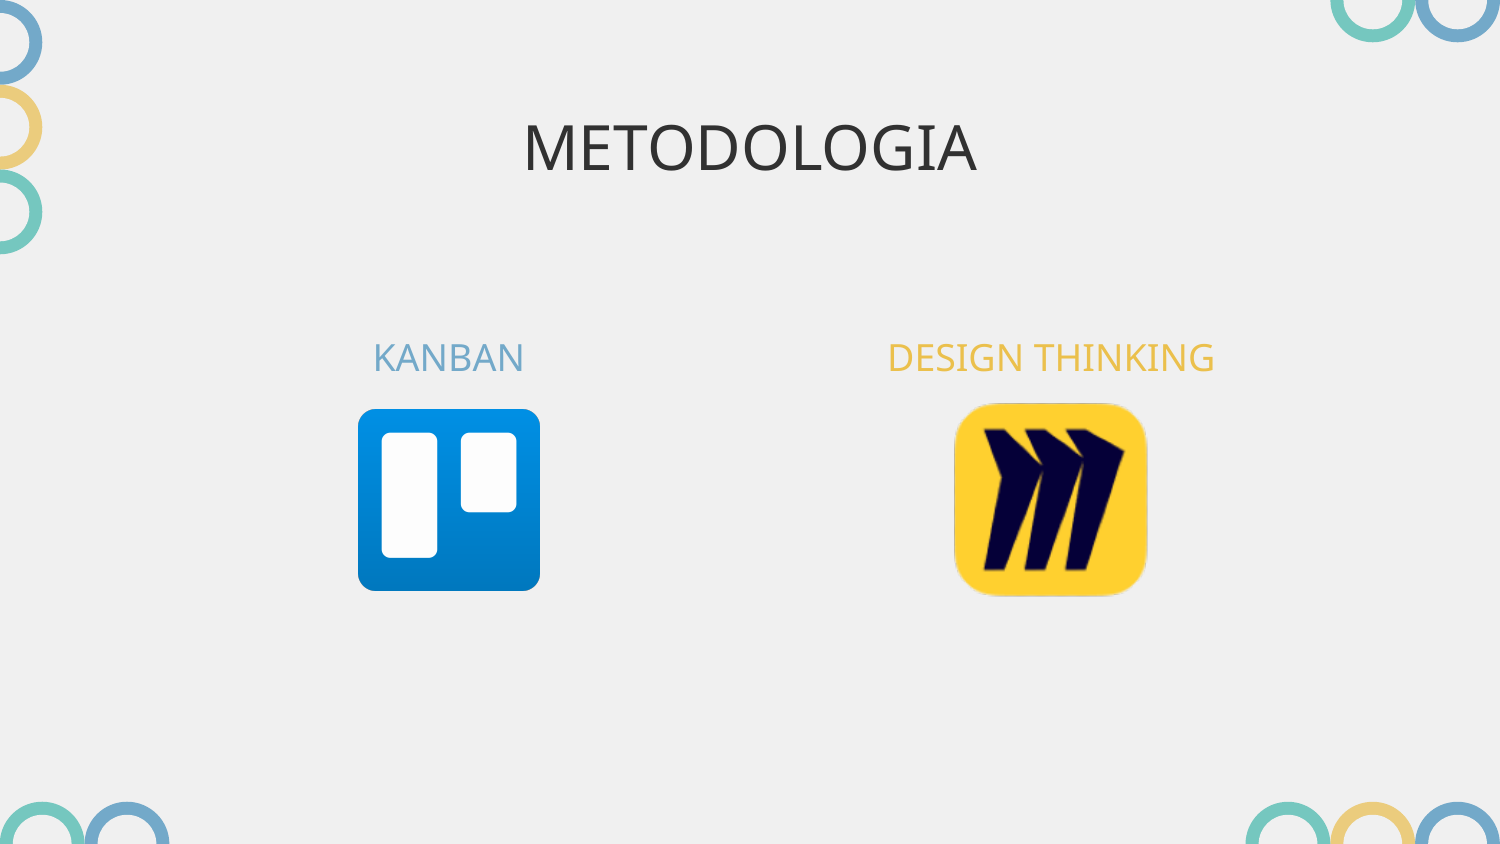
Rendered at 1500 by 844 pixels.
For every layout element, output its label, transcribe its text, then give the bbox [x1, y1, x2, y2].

title METODOLOGIA [118, 115, 1382, 176]
subtitle DESIGN THINKING [863, 328, 1239, 384]
picture [358, 409, 540, 591]
picture [951, 387, 1152, 613]
subtitle KANBAN [348, 328, 549, 384]
